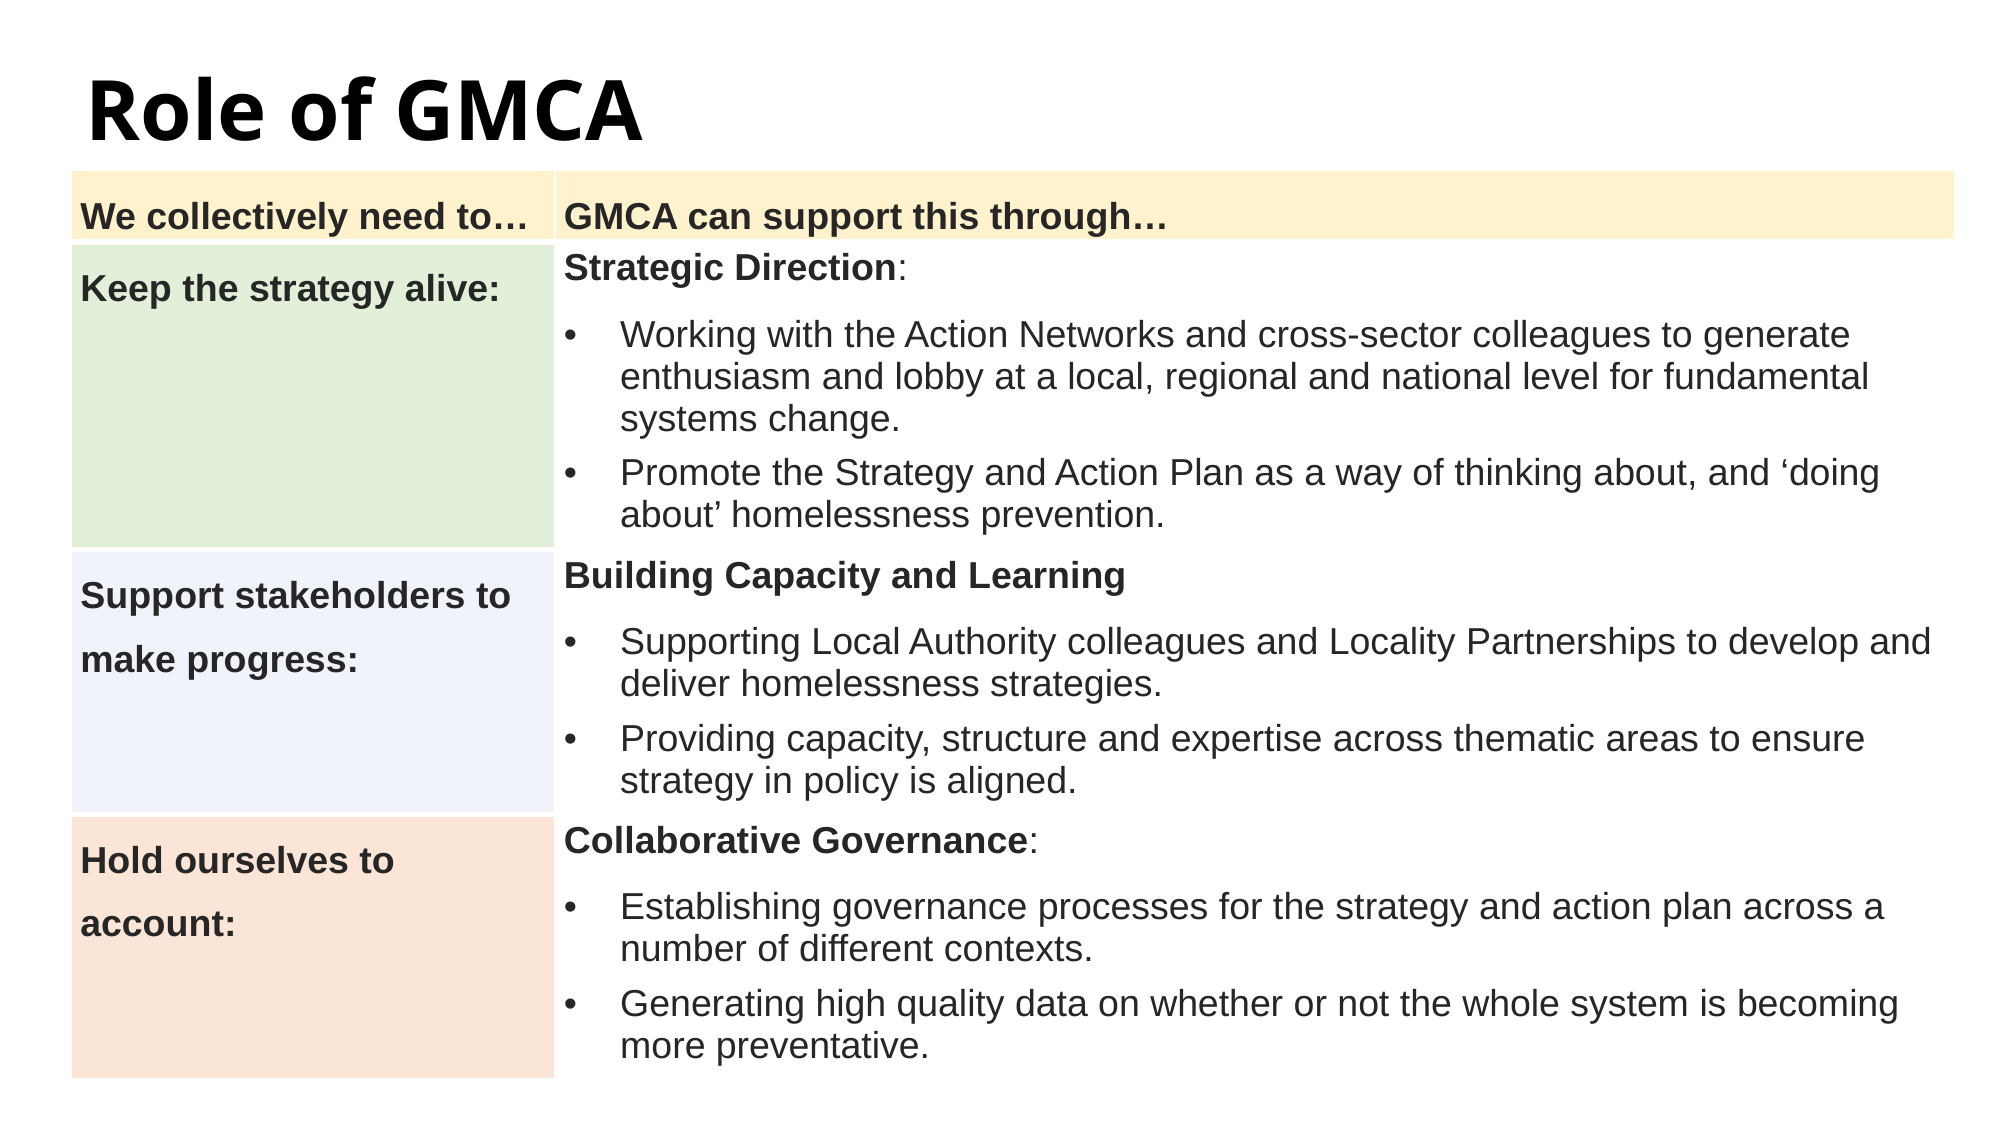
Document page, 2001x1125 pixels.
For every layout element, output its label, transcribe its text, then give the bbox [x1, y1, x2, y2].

table_cell Building Capacity and Learning Supporting Local Authority colleagues and Locality Partnerships to develop and deliver homelessness strategies. Providing capacity, structure and expertise across thematic areas to ensure strategy in policy is aligned. [556, 552, 1954, 812]
table_header GMCA can support this through… [556, 171, 1954, 239]
table_cell Strategic Direction: Working with the Action Networks and cross-sector colleagues to generate enthusiasm and lobby at a local, regional and national level for fundamental systems change. Promote the Strategy and Action Plan as a way of thinking about, and ‘doing about’ homelessness prevention. [556, 245, 1954, 547]
table_cell Collaborative Governance: Establishing governance processes for the strategy and action plan across a number of different contexts. Generating high quality data on whether or not the whole system is becoming more preventative. [556, 817, 1954, 1078]
table_header We collectively need to… [72, 171, 554, 239]
table_cell Support stakeholders to make progress: [72, 552, 554, 812]
table_cell Hold ourselves to account: [72, 817, 554, 1078]
text_box Role of GMCA [71, 60, 1797, 170]
table_cell Keep the strategy alive: [72, 245, 554, 547]
